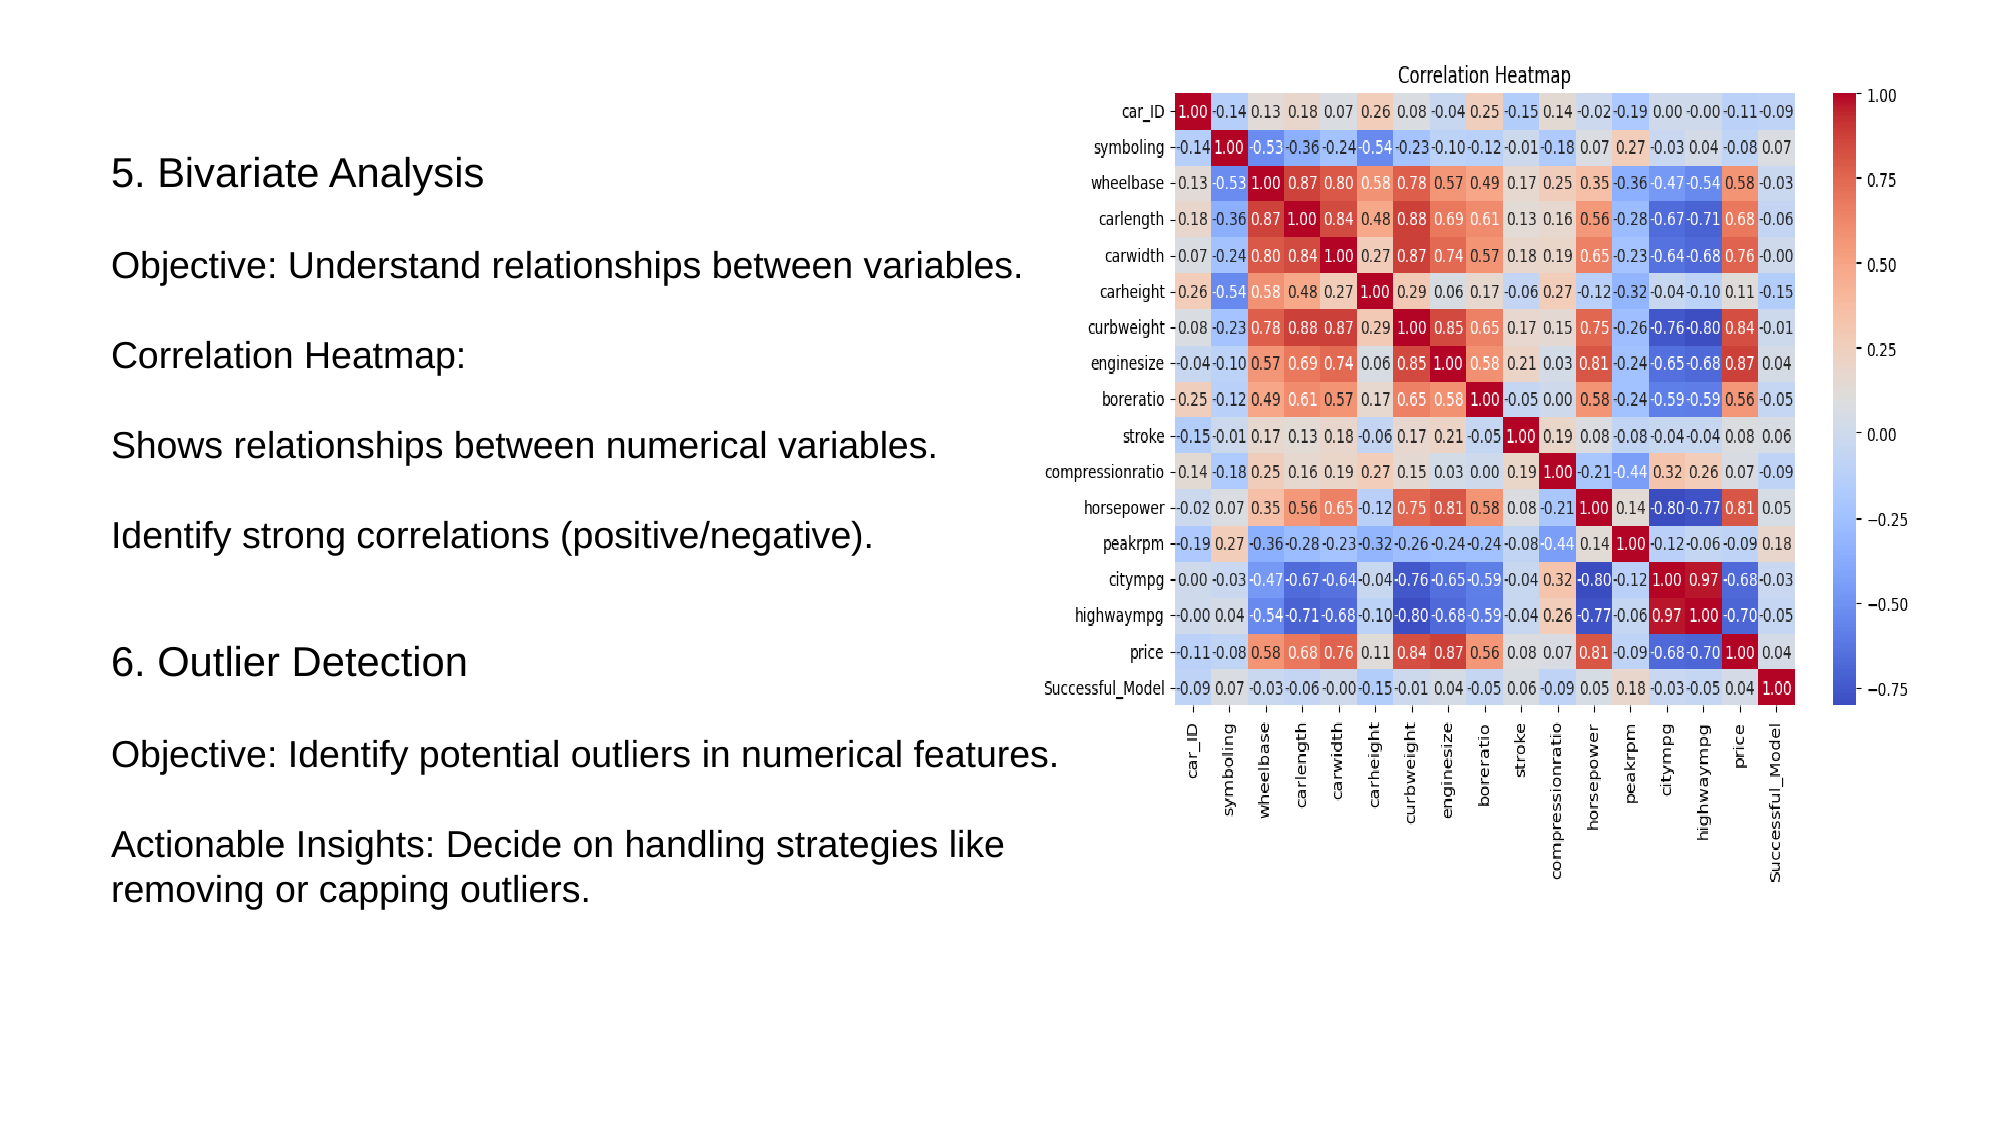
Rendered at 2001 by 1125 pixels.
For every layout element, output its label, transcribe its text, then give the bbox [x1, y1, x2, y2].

picture [1033, 52, 1917, 894]
text_box 6. Outlier Detection Objective: Identify potential outliers in numerical features. Actionable Insights: Decide on handling strategies like removing or capping outliers. [96, 627, 1097, 963]
text_box 5. Bivariate Analysis Objective: Understand relationships between variables. Correlation Heatmap: Shows relationships between numerical variables. Identify strong correlations (positive/negative). [96, 138, 1033, 564]
